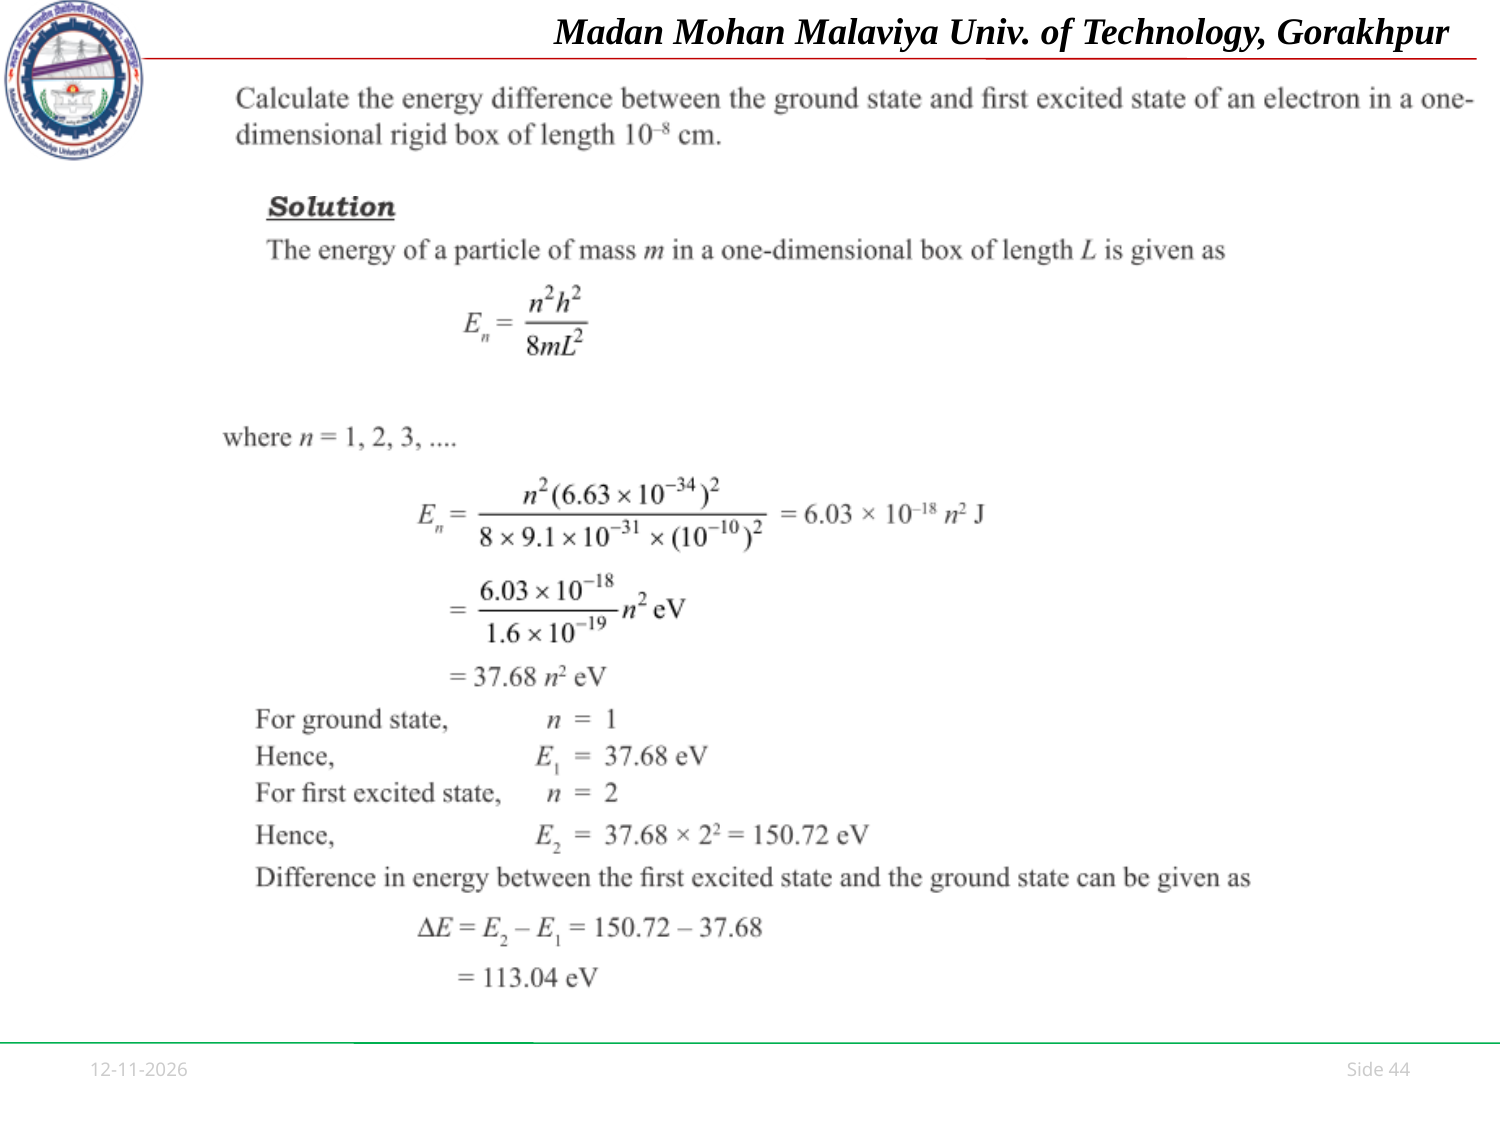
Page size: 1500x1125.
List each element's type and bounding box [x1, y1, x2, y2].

picture [227, 195, 1273, 388]
picture [0, 0, 148, 166]
picture [205, 77, 1500, 172]
picture [209, 420, 1290, 998]
